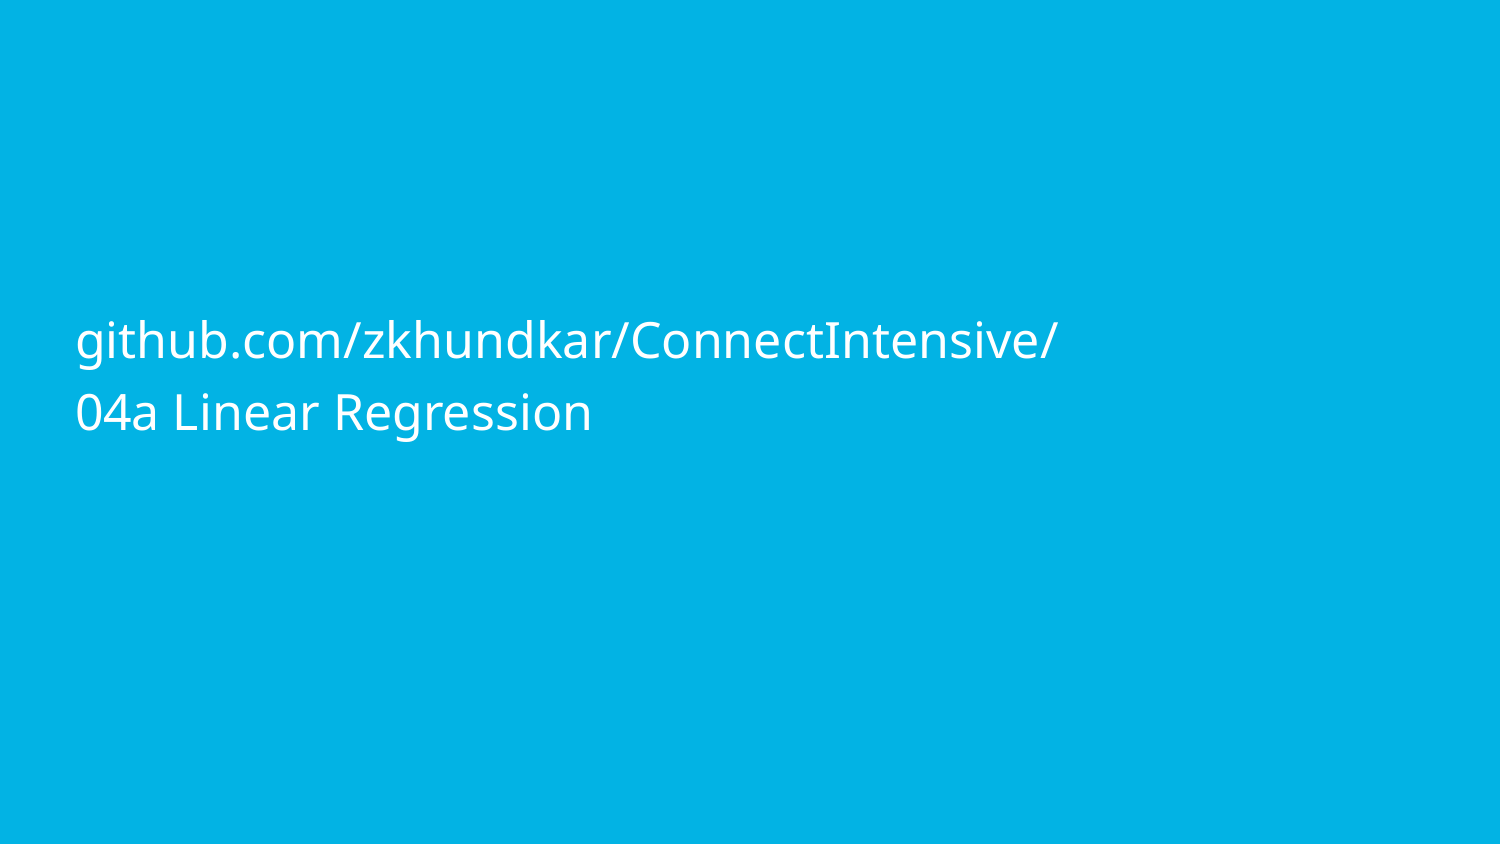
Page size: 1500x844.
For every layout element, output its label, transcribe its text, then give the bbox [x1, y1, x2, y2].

title github.com/zkhundkar/ConnectIntensive/ 04a Linear Regression [75, 212, 1425, 441]
